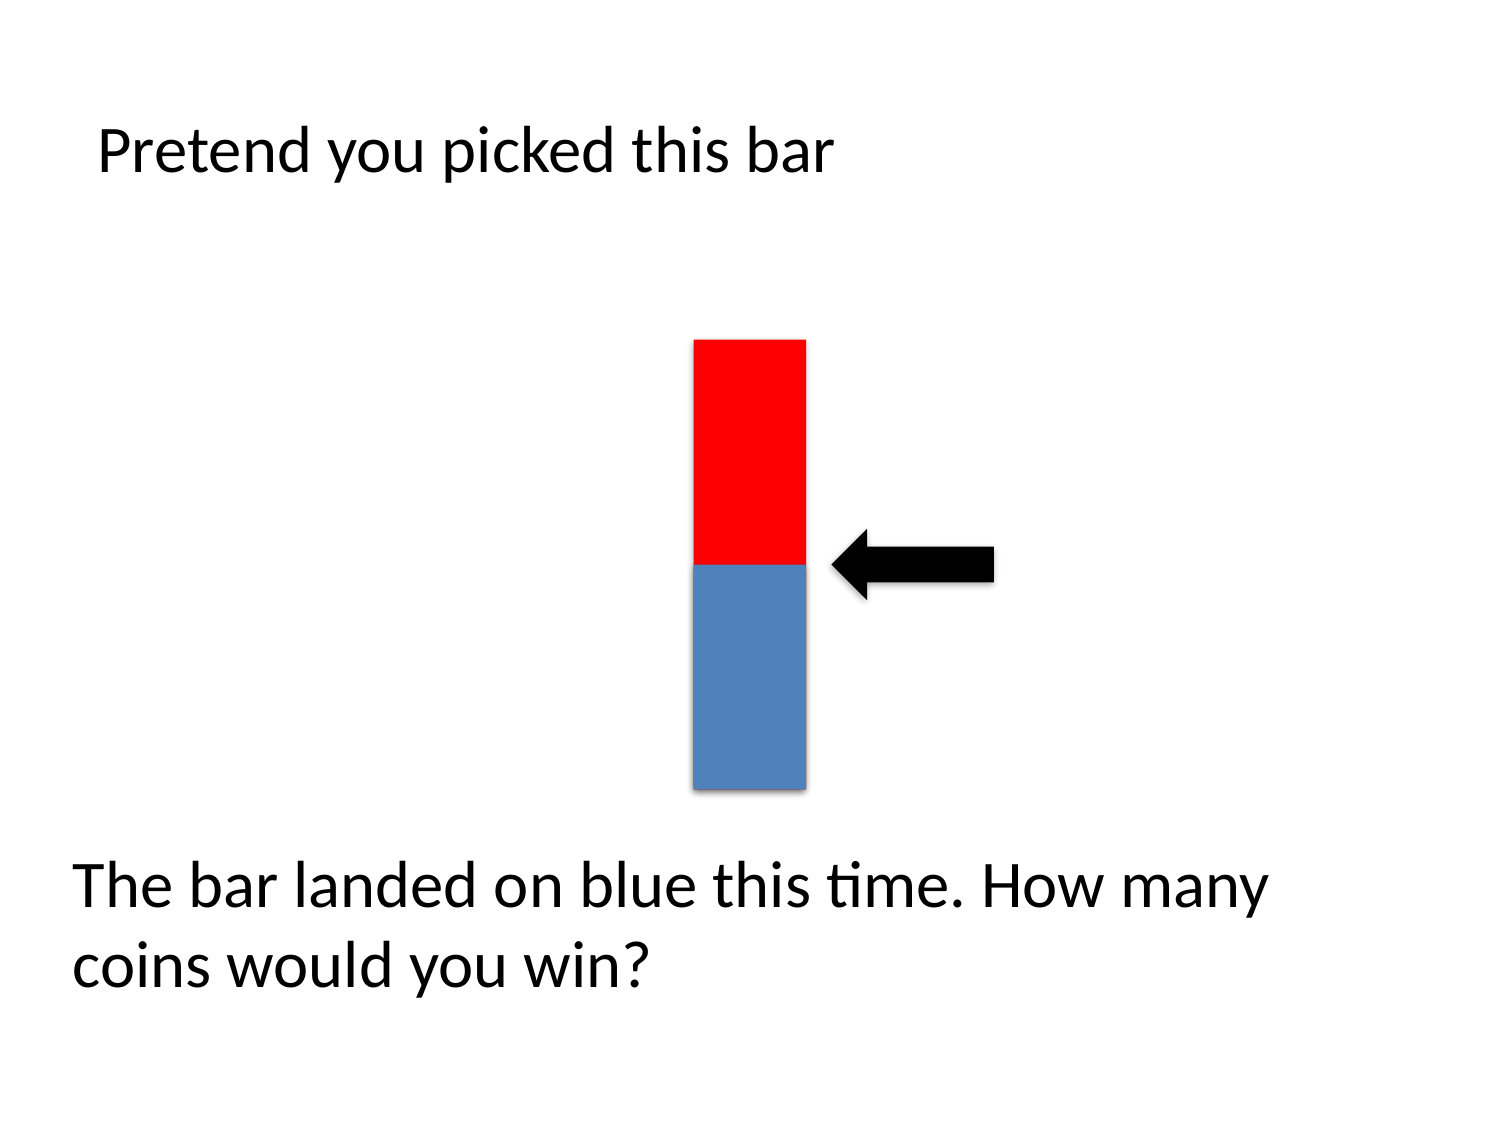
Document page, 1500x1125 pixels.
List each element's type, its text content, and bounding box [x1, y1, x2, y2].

list The bar landed on blue this time. How many coins would you win? [57, 833, 1408, 1022]
text_box Pretend you picked this bar [82, 98, 1433, 288]
text_box [830, 528, 995, 601]
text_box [693, 339, 807, 790]
